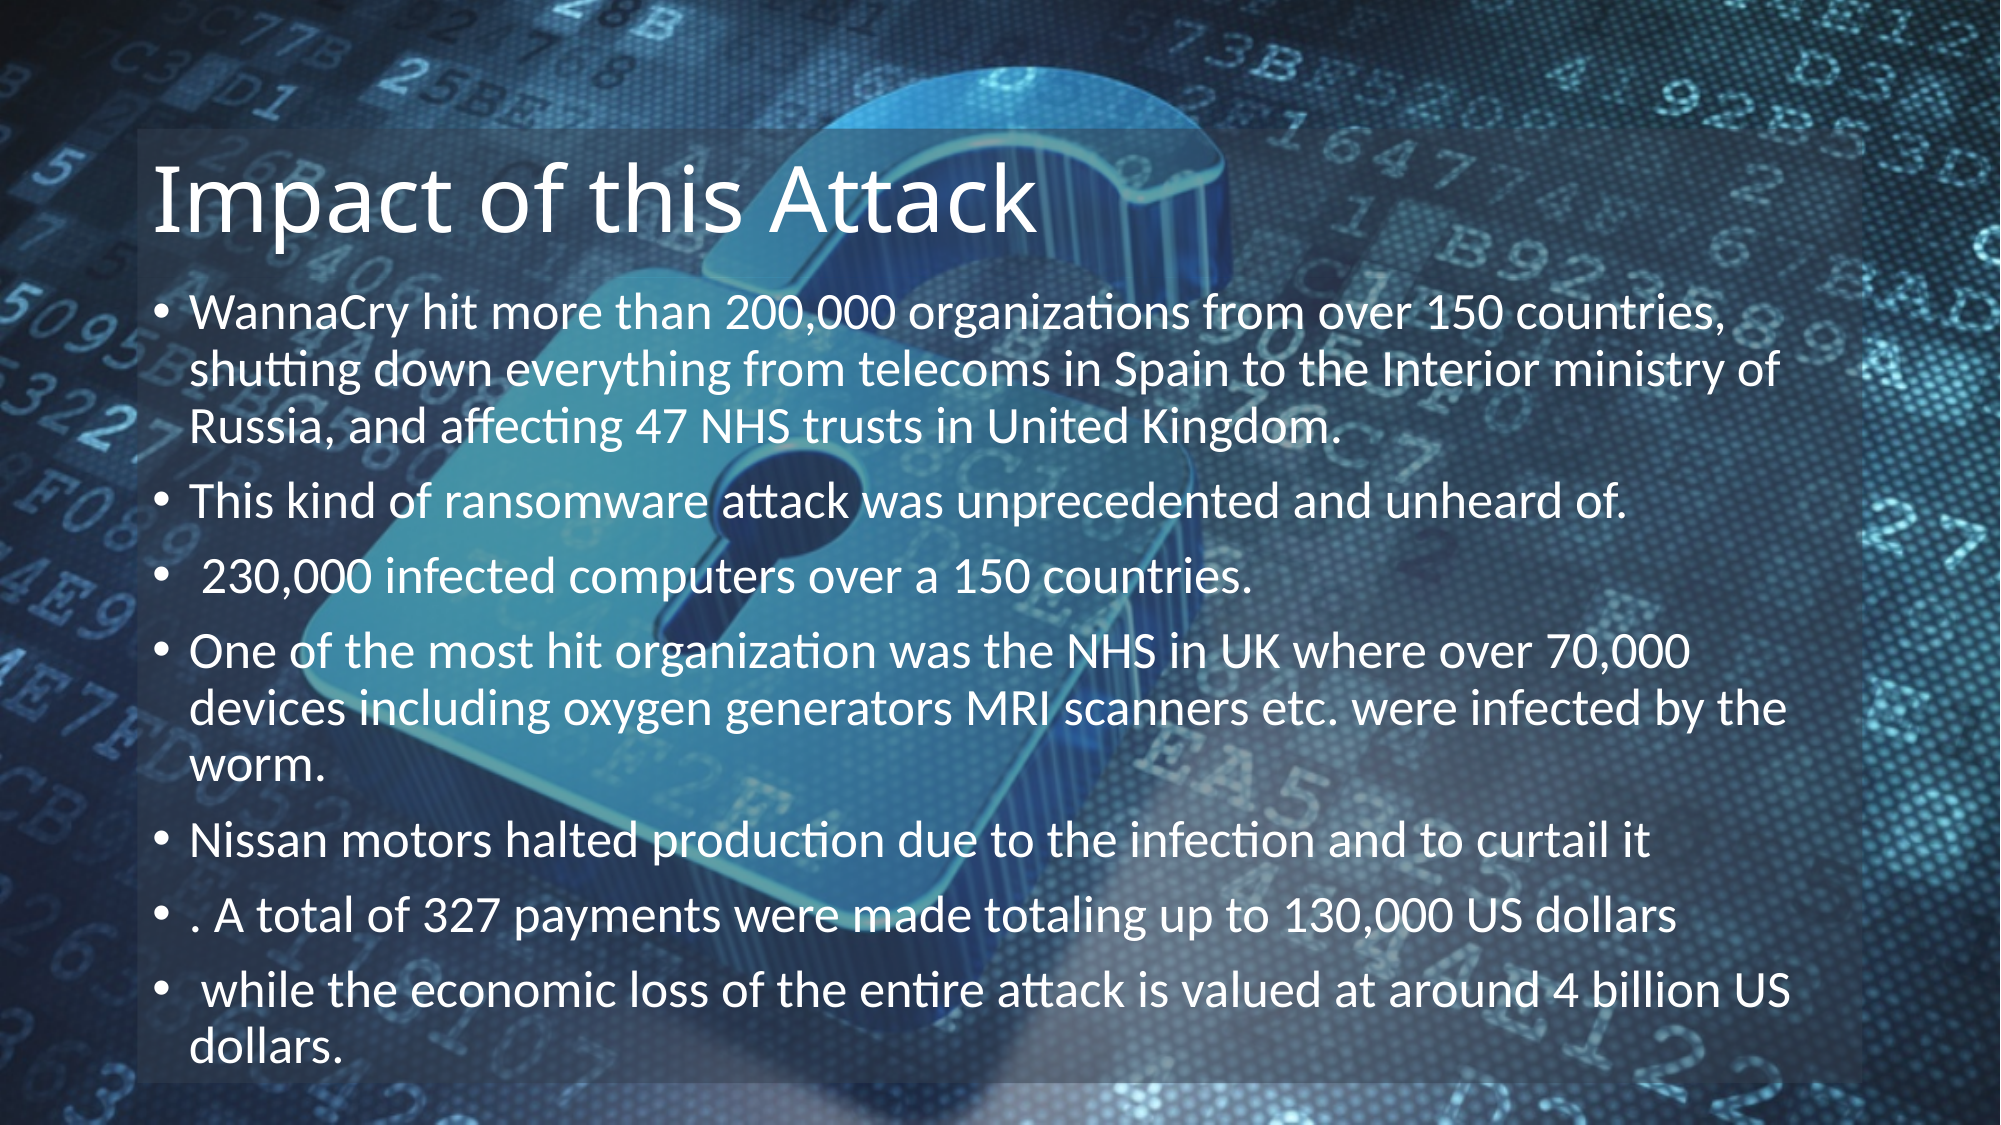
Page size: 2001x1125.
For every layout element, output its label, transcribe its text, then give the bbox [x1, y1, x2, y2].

list WannaCry hit more than 200,000 organizations from over 150 countries, shutting down everything from telecoms in Spain to the Interior ministry of Russia, and affecting 47 NHS trusts in United Kingdom. This kind of ransomware attack was unprecedented and unheard of. 230,000 infected computers over a 150 countries. One of the most hit organization was the NHS in UK where over 70,000 devices including oxygen generators MRI scanners etc. were infected by the worm. Nissan motors halted production due to the infection and to curtail it . A total of 327 payments were made totaling up to 130,000 US dollars while the economic loss of the entire attack is valued at around 4 billion US dollars. [137, 277, 1863, 1084]
title Impact of this Attack [137, 128, 1863, 277]
picture [0, 0, 2000, 1125]
